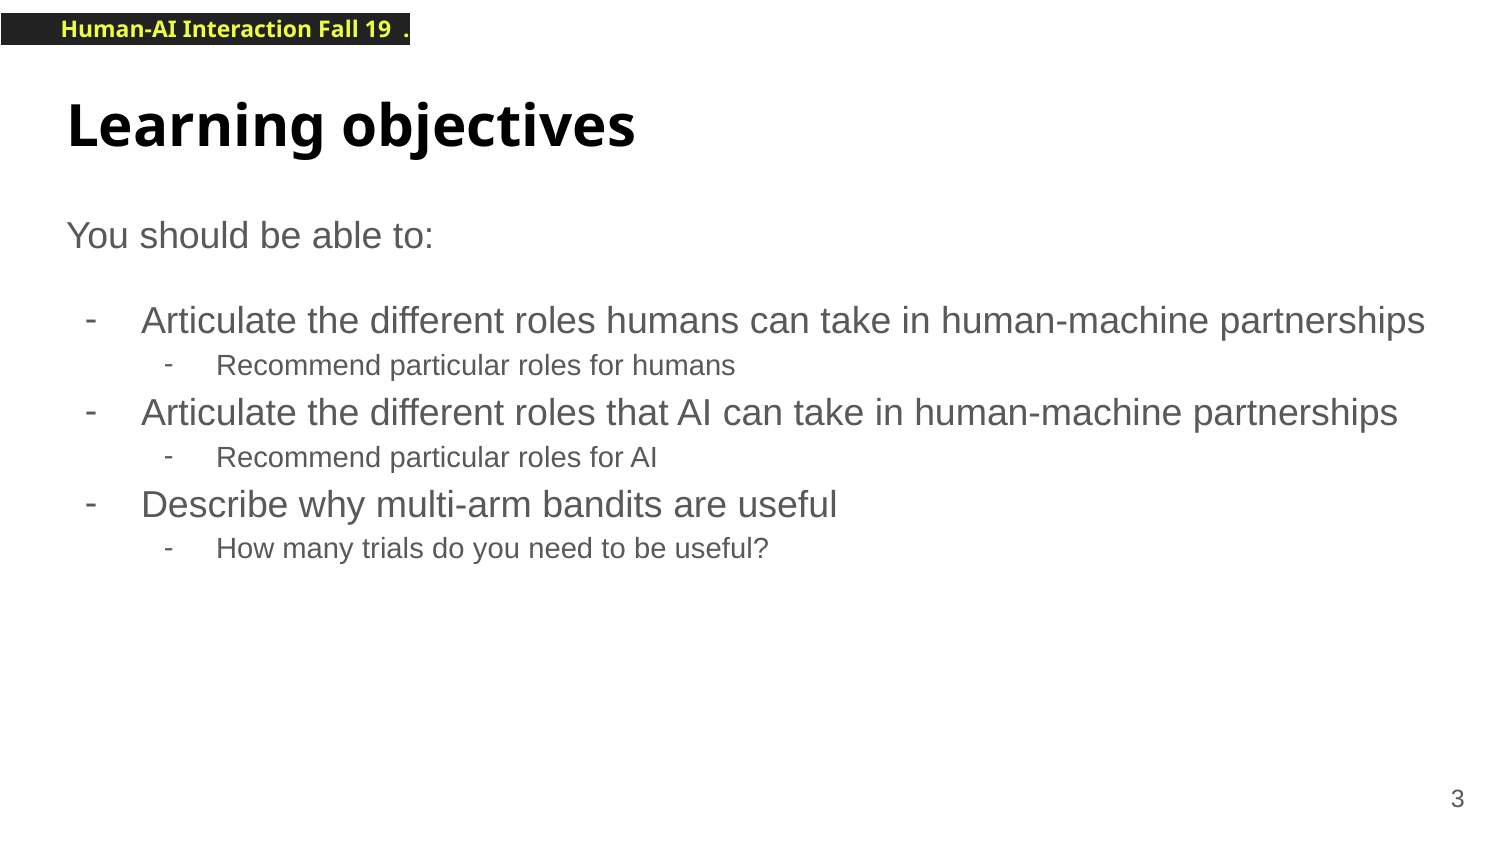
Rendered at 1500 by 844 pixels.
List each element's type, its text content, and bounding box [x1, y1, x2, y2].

slide_number ‹#› [1389, 764, 1480, 830]
list You should be able to: Articulate the different roles humans can take in human-machine partnerships Recommend particular roles for humans Articulate the different roles that AI can take in human-machine partnerships Recommend particular roles for AI Describe why multi-arm bandits are useful How many trials do you need to be useful? [51, 189, 1449, 750]
title Learning objectives [51, 72, 1449, 167]
